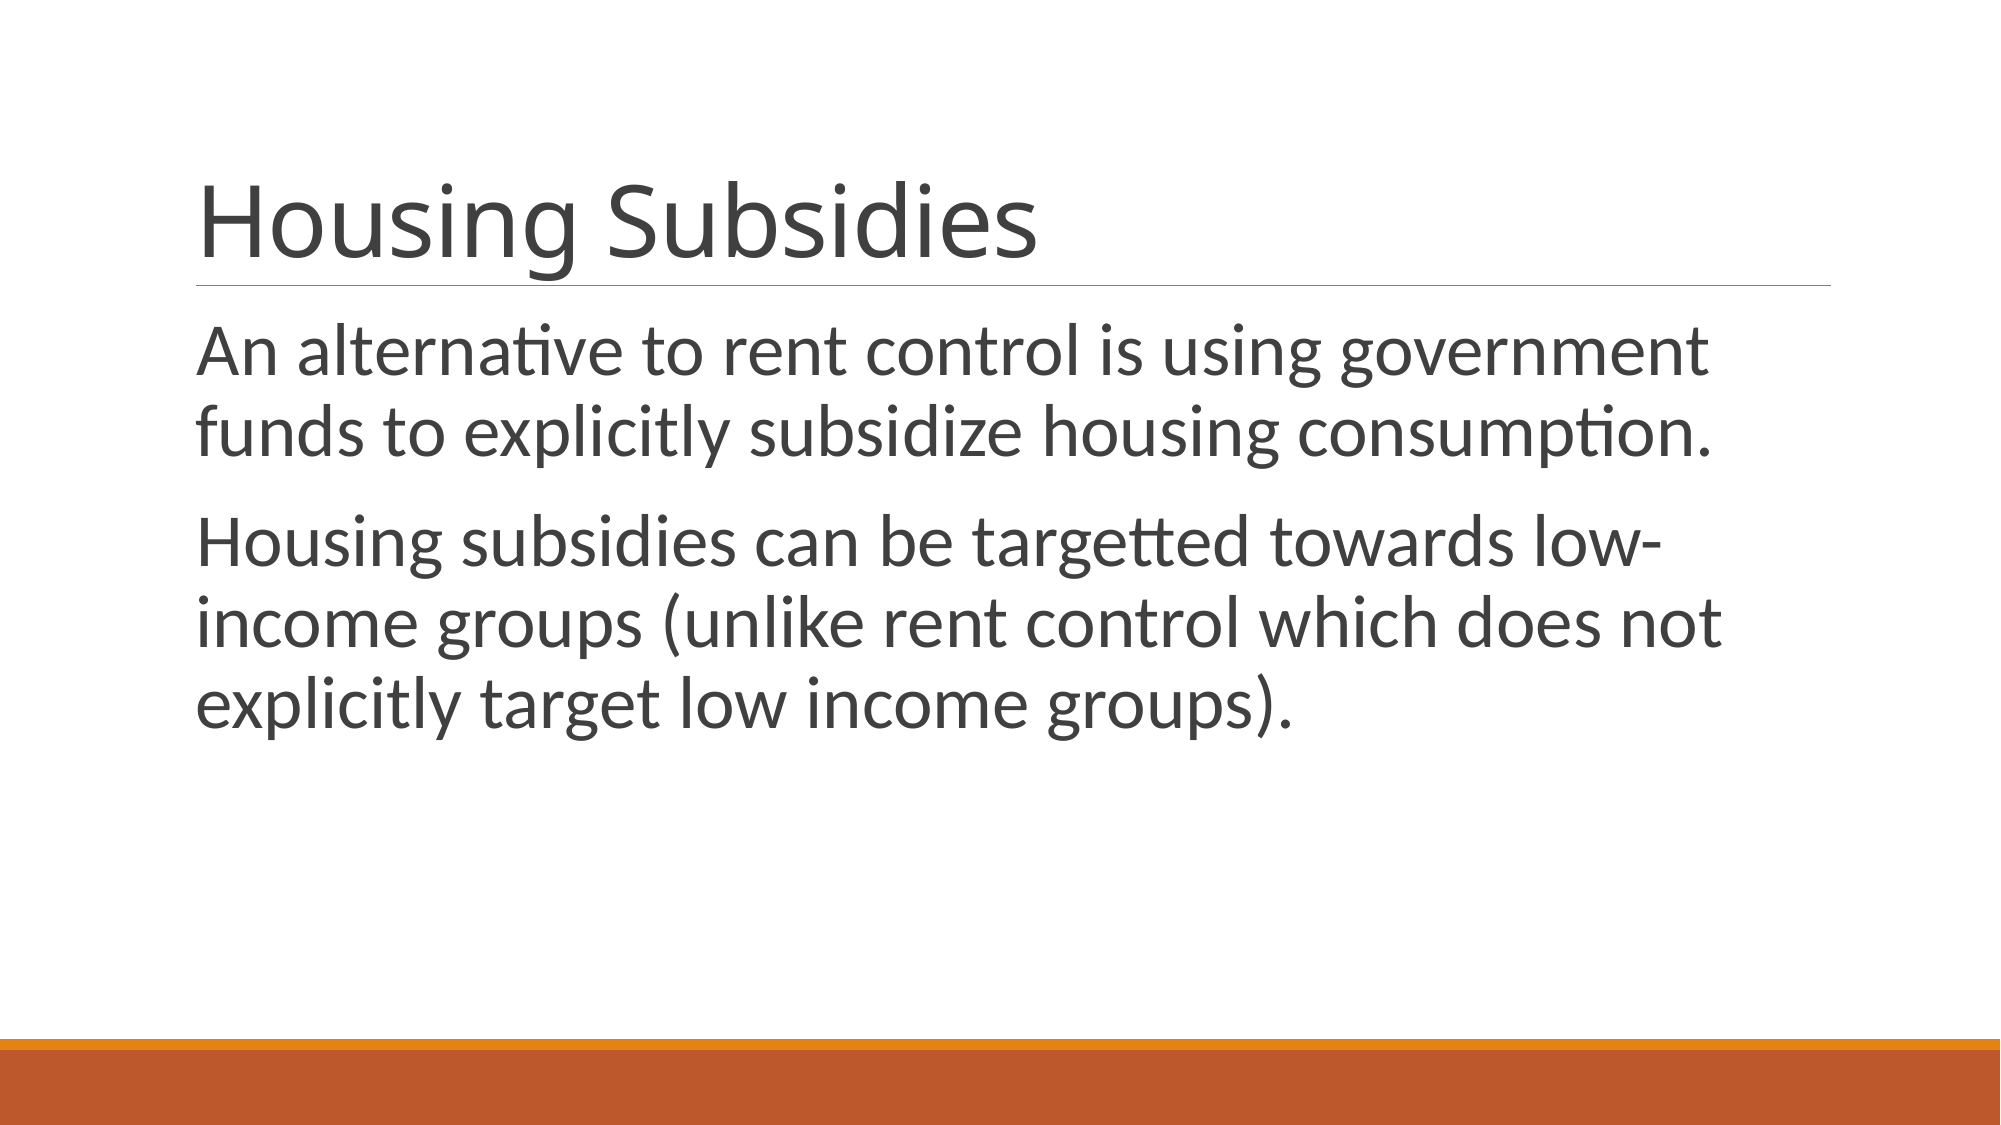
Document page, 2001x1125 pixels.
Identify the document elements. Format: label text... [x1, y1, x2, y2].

title Housing Subsidies [180, 47, 1830, 285]
list An alternative to rent control is using government funds to explicitly subsidize housing consumption. Housing subsidies can be targetted towards low-income groups (unlike rent control which does not explicitly target low income groups). [180, 302, 1830, 963]
